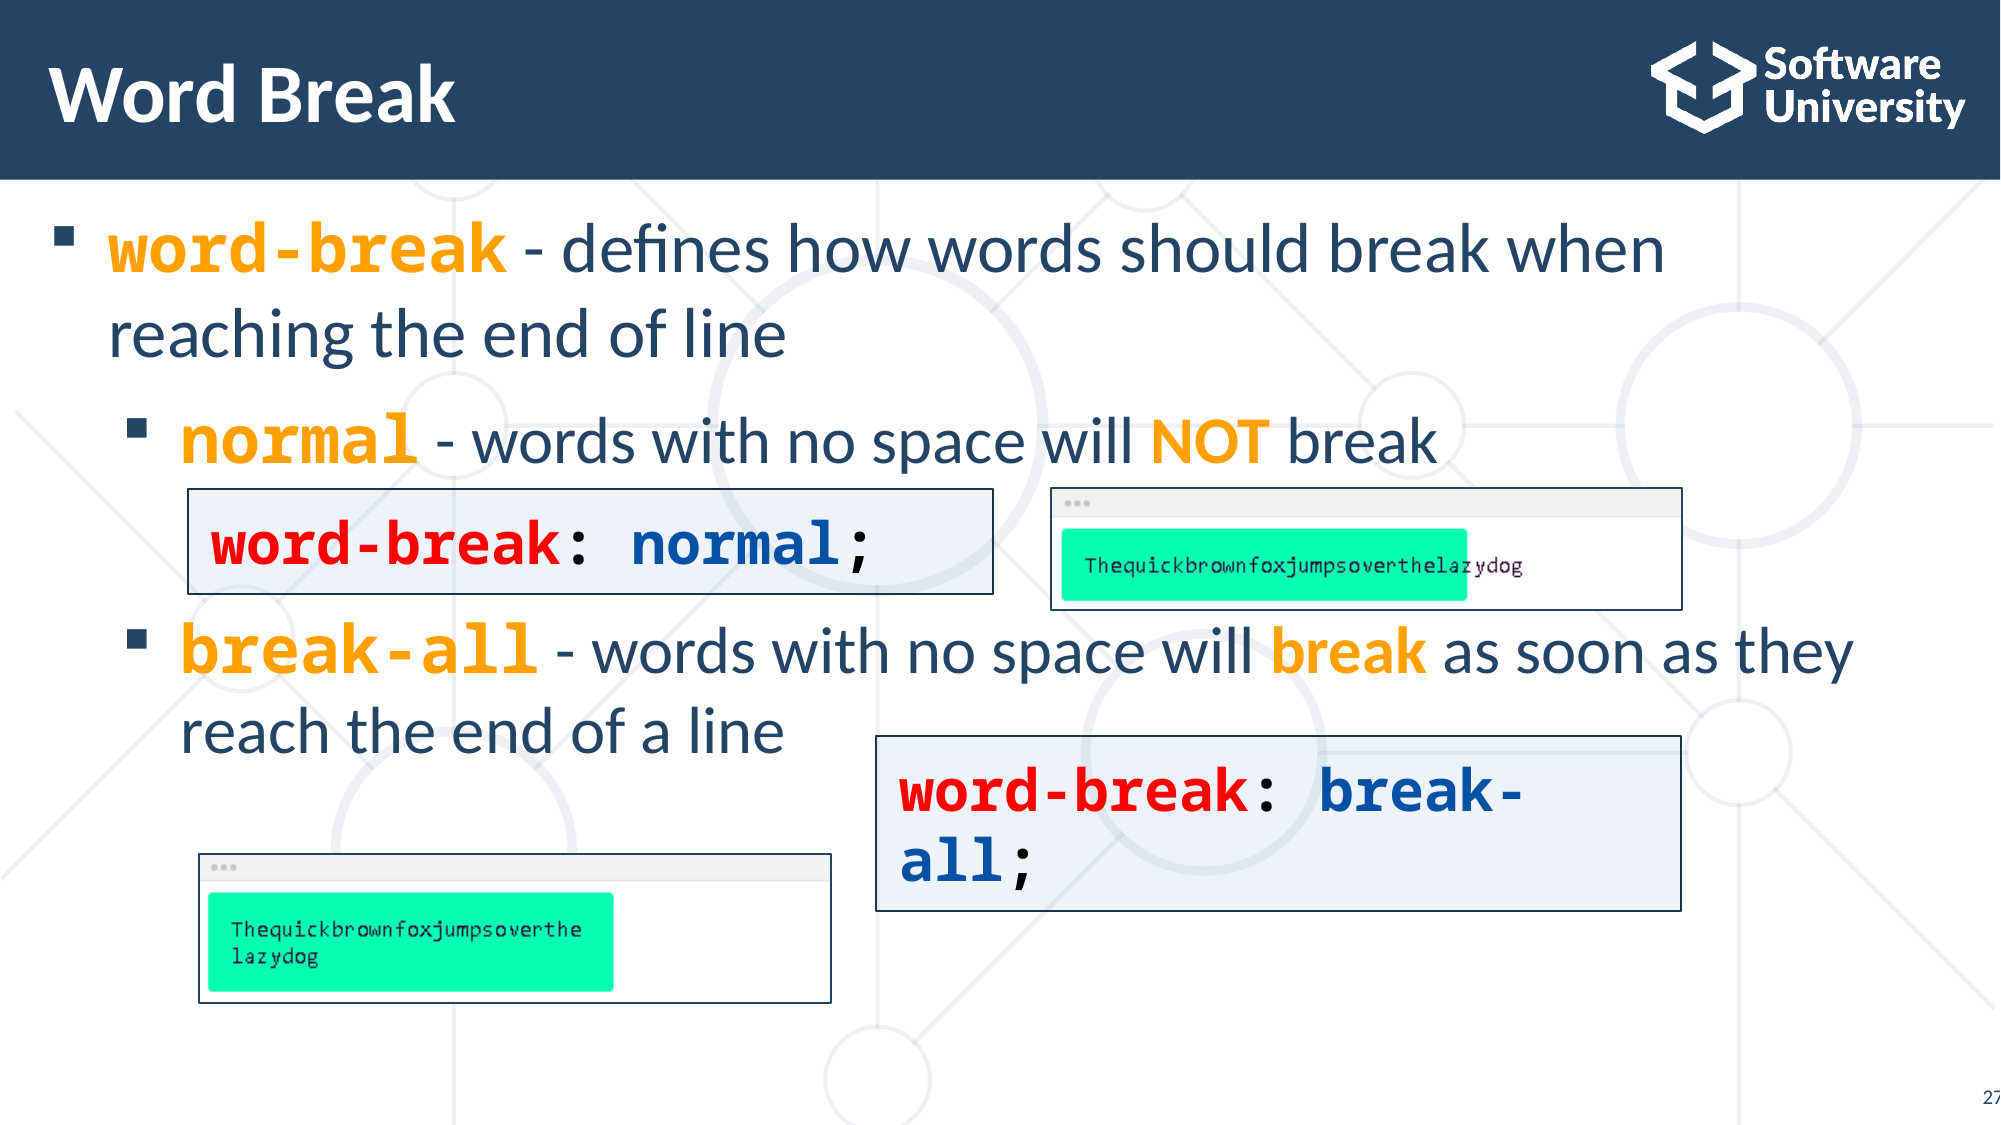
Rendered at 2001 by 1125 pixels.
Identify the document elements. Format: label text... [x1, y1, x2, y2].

list word-break - defines how words should break when reaching the end of line normal - words with no space will NOT break break-all - words with no space will break as soon as they reach the end of a line [31, 196, 1945, 1104]
slide_number 27 [1930, 1057, 2000, 1117]
picture [1651, 41, 1966, 134]
text_box word-break: break-all; [875, 735, 1682, 912]
picture [199, 855, 830, 1003]
text_box word-break: normal; [187, 488, 993, 595]
picture [1051, 488, 1682, 610]
title Word Break [31, 16, 1625, 162]
